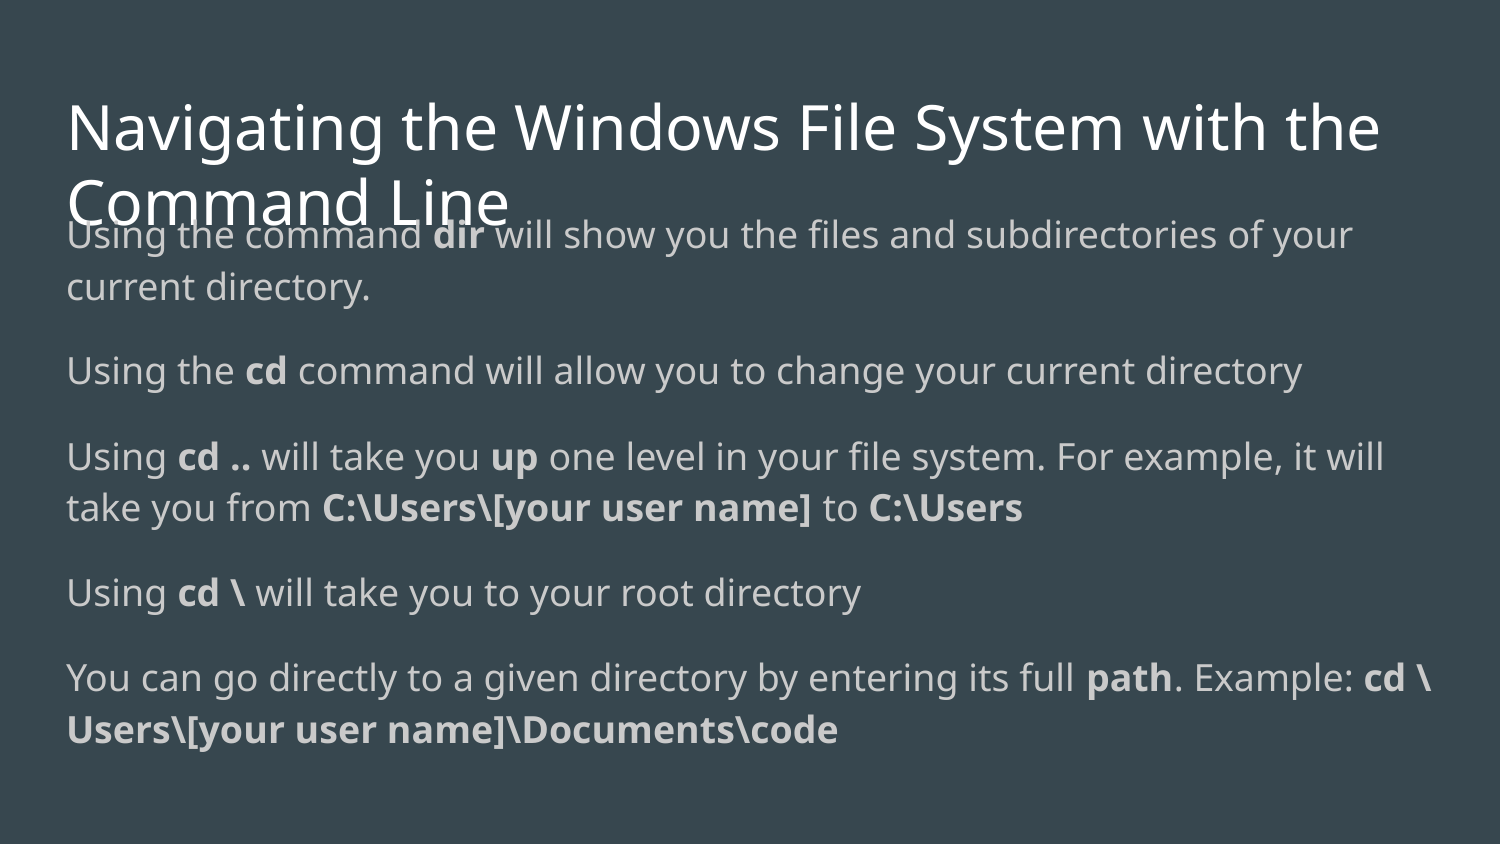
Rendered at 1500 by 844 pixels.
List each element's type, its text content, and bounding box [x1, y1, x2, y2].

list Using the command dir will show you the files and subdirectories of your current directory. Using the cd command will allow you to change your current directory Using cd .. will take you up one level in your file system. For example, it will take you from C:\Users\[your user name] to C:\Users Using cd \ will take you to your root directory You can go directly to a given directory by entering its full path. Example: cd \Users\[your user name]\Documents\code [51, 189, 1449, 750]
title Navigating the Windows File System with the Command Line [51, 72, 1449, 167]
